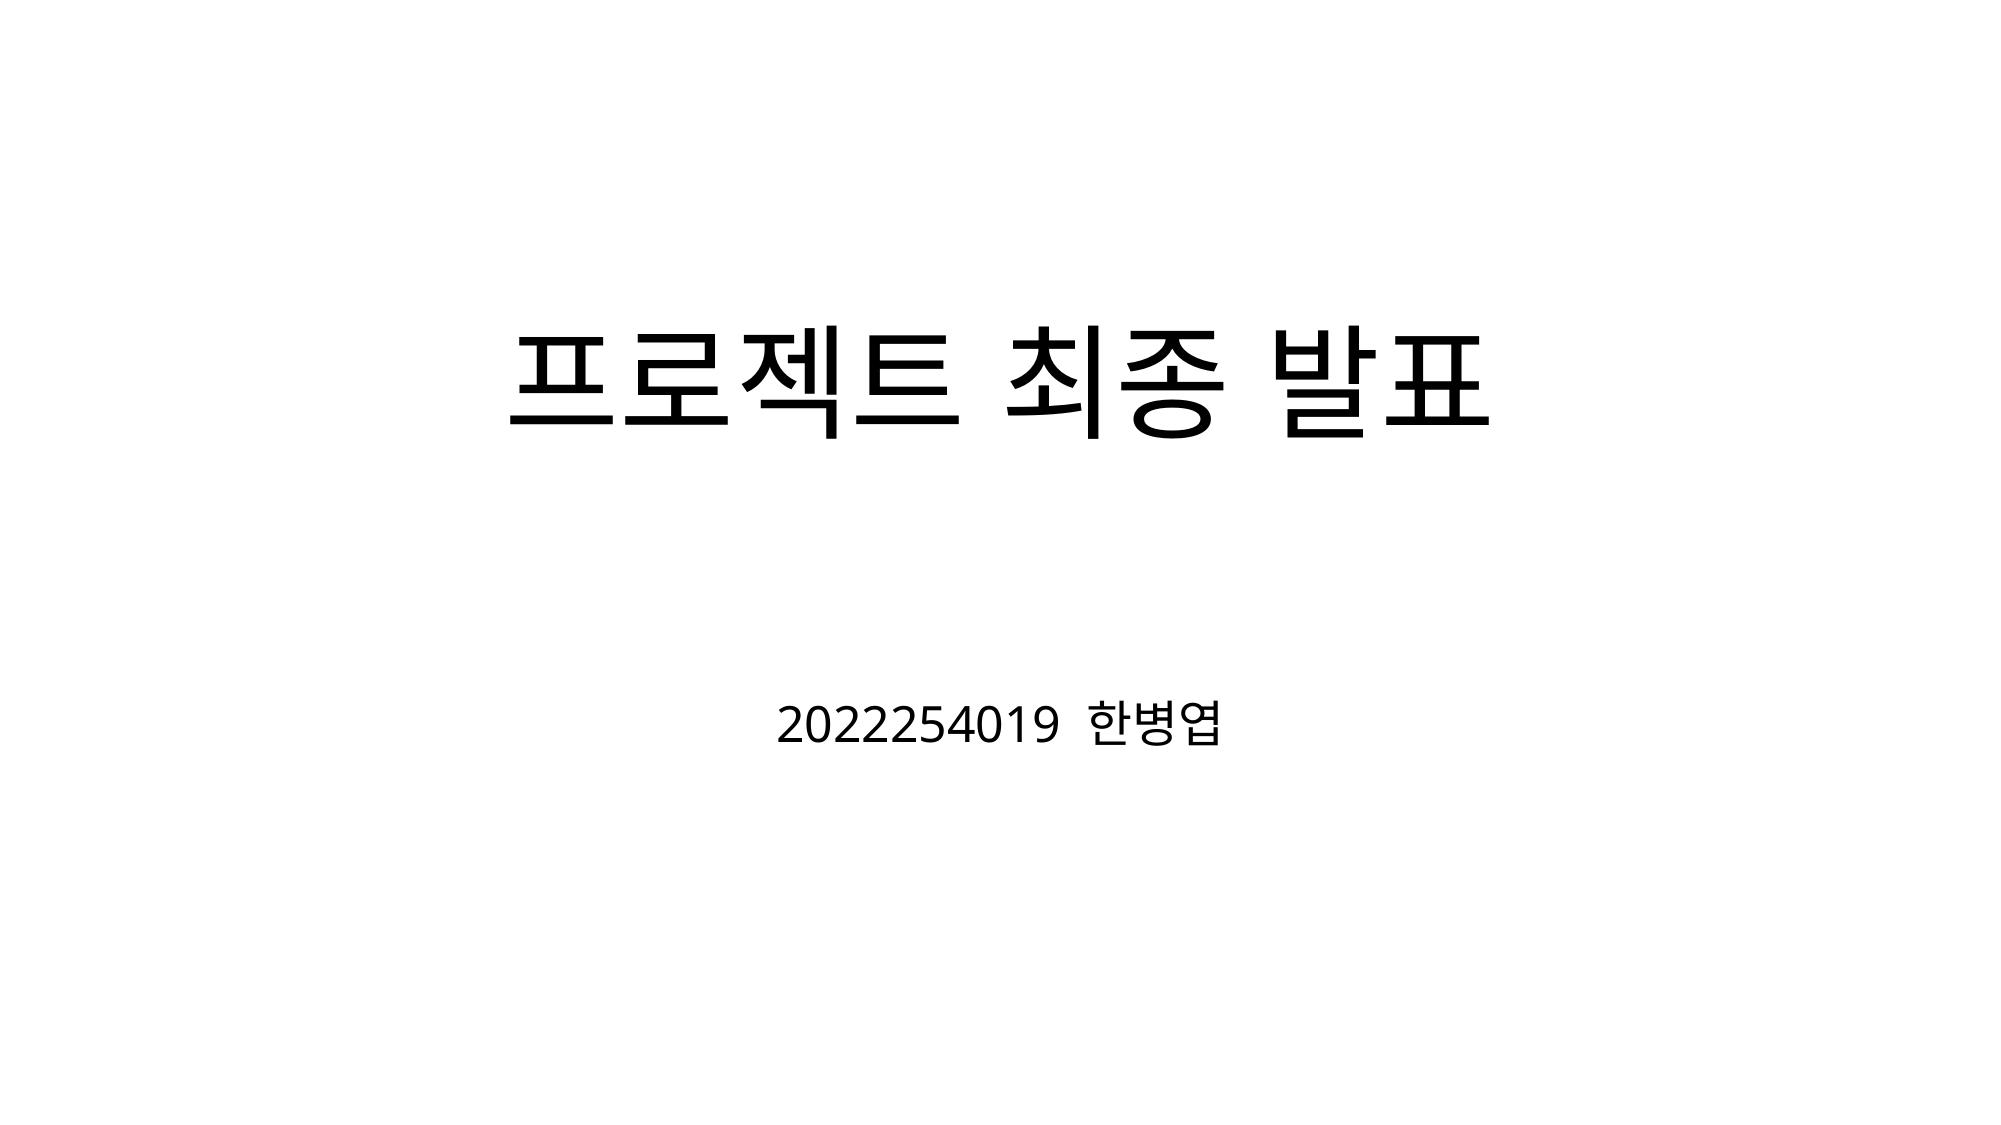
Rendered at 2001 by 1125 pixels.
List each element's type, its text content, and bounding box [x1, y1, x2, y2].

subtitle 2022254019 한병엽 [249, 590, 1750, 863]
title 프로젝트 최종 발표 [249, 184, 1750, 576]
